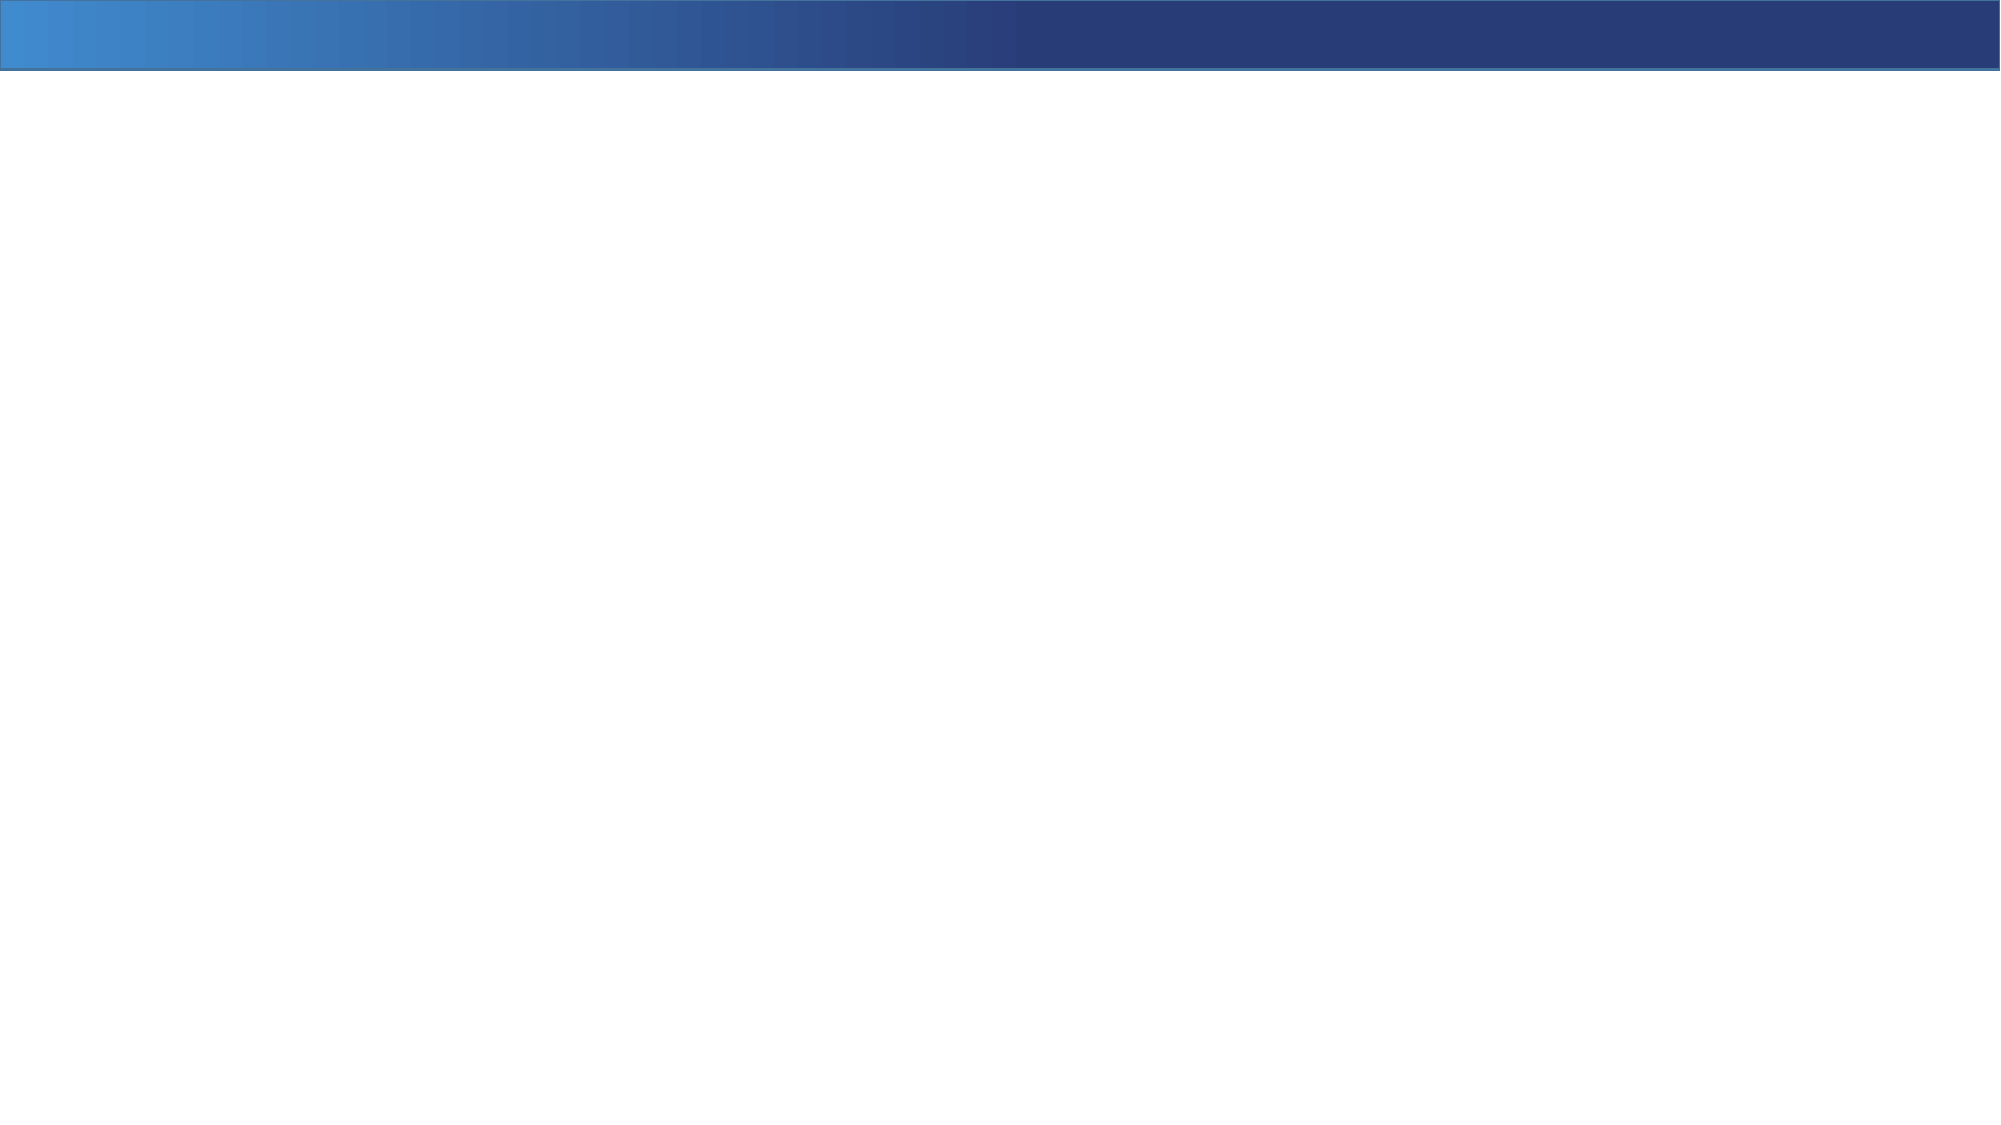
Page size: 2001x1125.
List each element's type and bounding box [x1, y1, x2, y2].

text_box [0, 0, 2000, 71]
